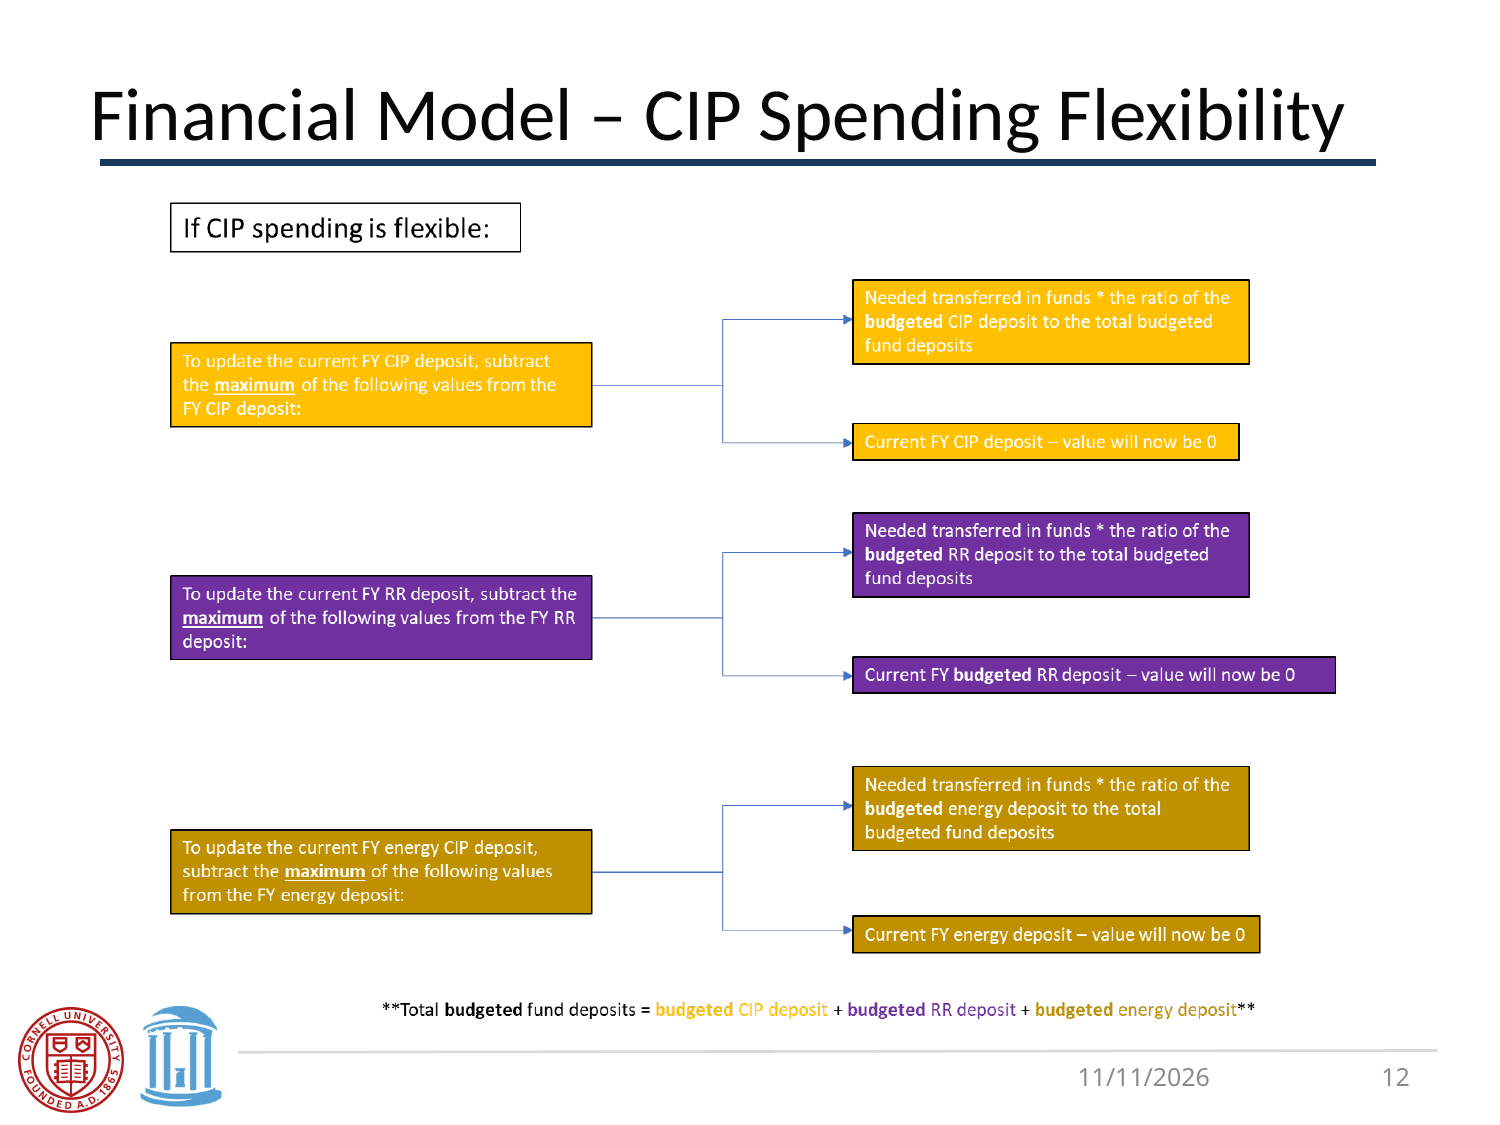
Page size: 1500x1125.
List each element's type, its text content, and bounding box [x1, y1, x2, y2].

title Financial Model – CIP Spending Flexibility [75, 45, 1425, 175]
slide_number 12 [1237, 1056, 1425, 1100]
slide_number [1062, 1056, 1225, 1100]
picture [18, 198, 1337, 1125]
